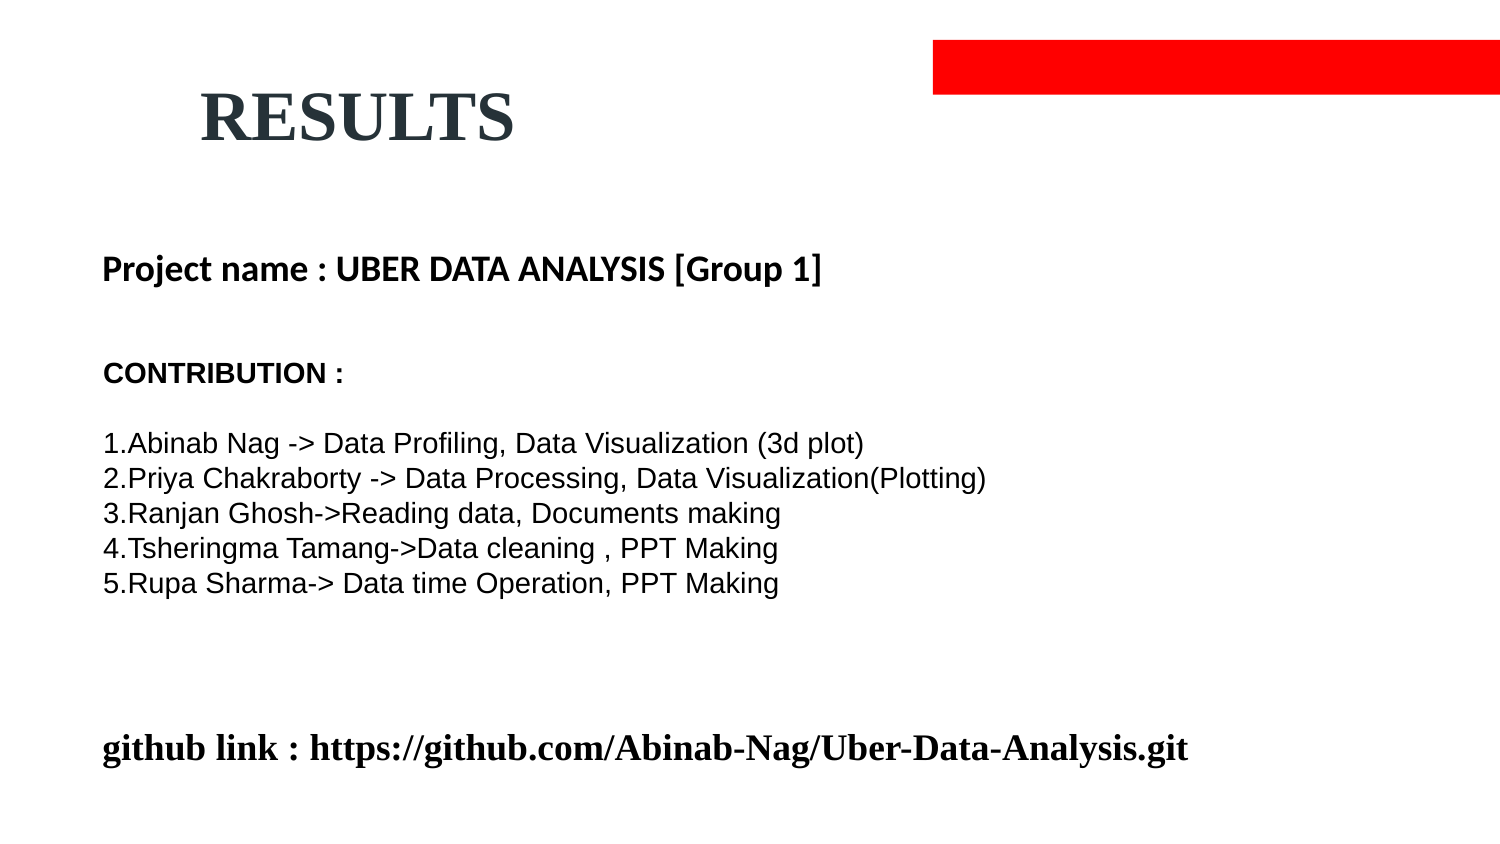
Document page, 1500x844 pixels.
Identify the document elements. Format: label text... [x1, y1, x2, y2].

title RESULTS [198, 67, 525, 211]
text_box CONTRIBUTION : 1.Abinab Nag -> Data Profiling, Data Visualization (3d plot) 2.Priya Chakraborty -> Data Processing, Data Visualization(Plotting) 3.Ranjan Ghosh->Reading data, Documents making 4.Tsheringma Tamang->Data cleaning , PPT Making 5.Rupa Sharma-> Data time Operation, PPT Making [88, 346, 1326, 607]
text_box Project name : UBER DATA ANALYSIS [Group 1] [87, 236, 1252, 297]
text_box github link : https://github.com/Abinab-Nag/Uber-Data-Analysis.git [87, 715, 1340, 776]
text_box [932, 39, 1500, 95]
